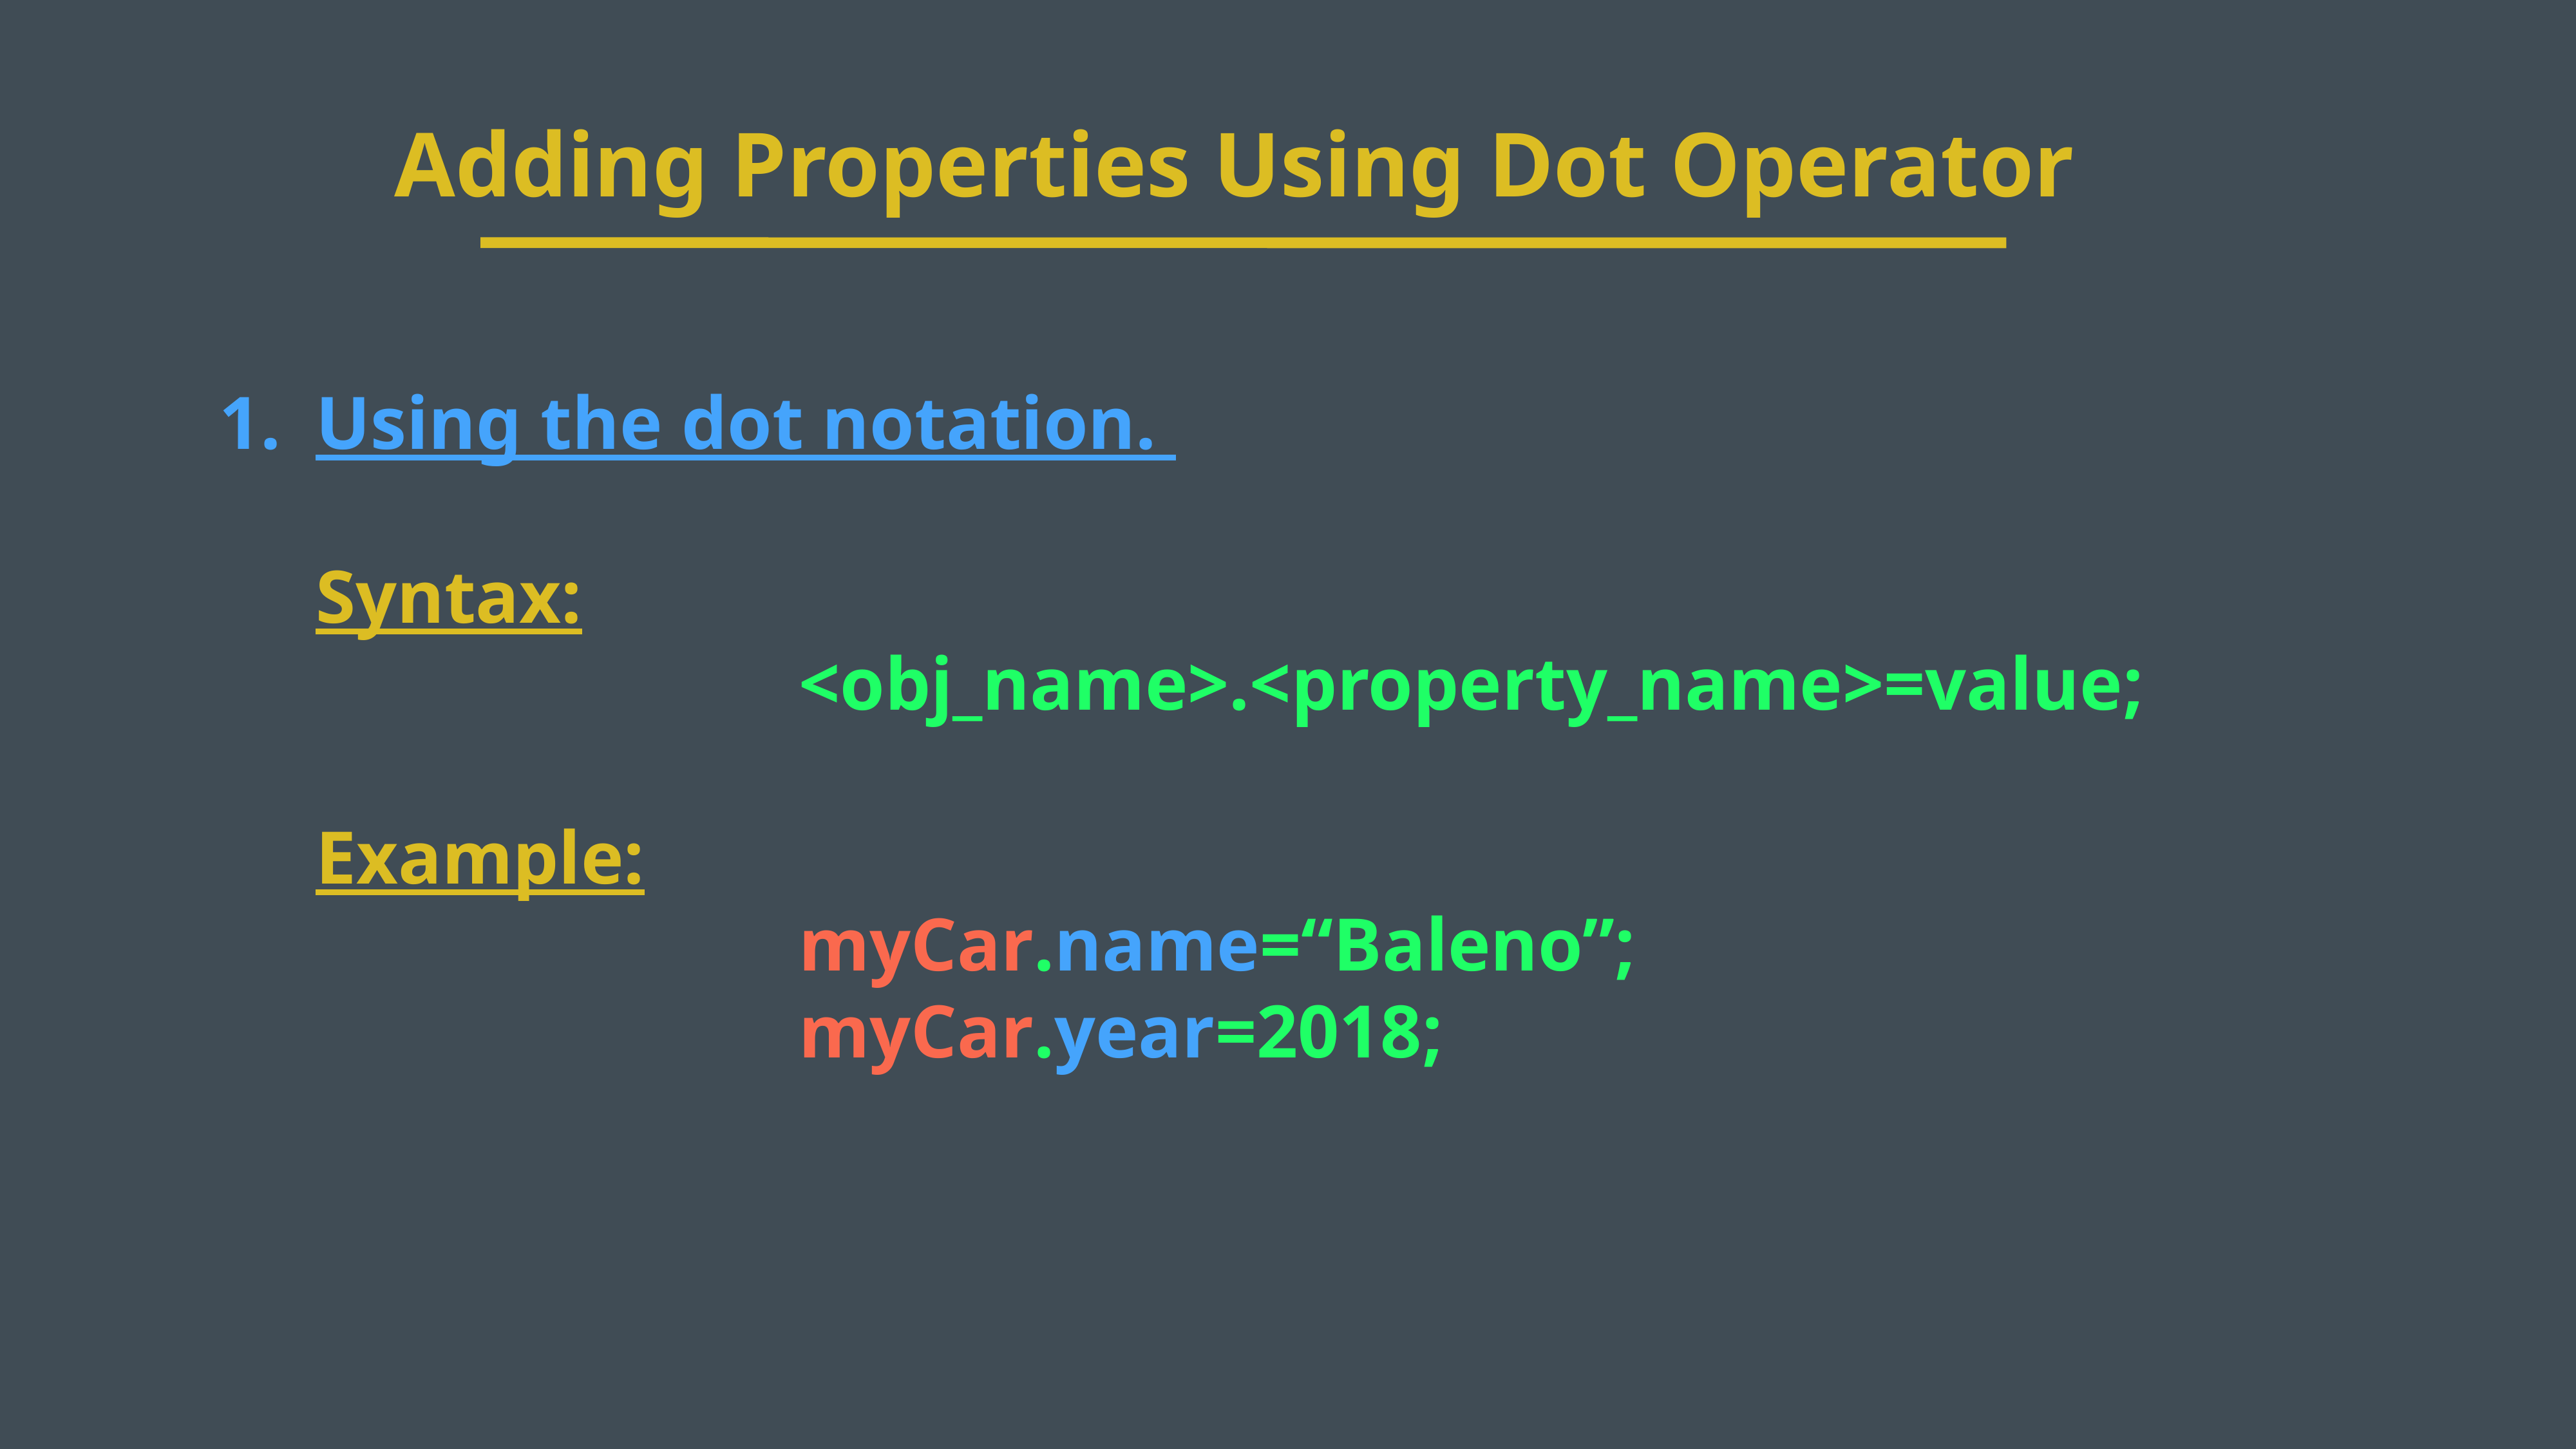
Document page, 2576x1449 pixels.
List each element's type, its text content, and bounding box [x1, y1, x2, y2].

text_box Using the dot notation. Syntax: <obj_name>.<property_name>=value; Example: myCar.name=“Baleno”; myCar.year=2018; [209, 372, 2533, 1338]
text_box Adding Properties Using Dot Operator [166, 128, 2304, 214]
